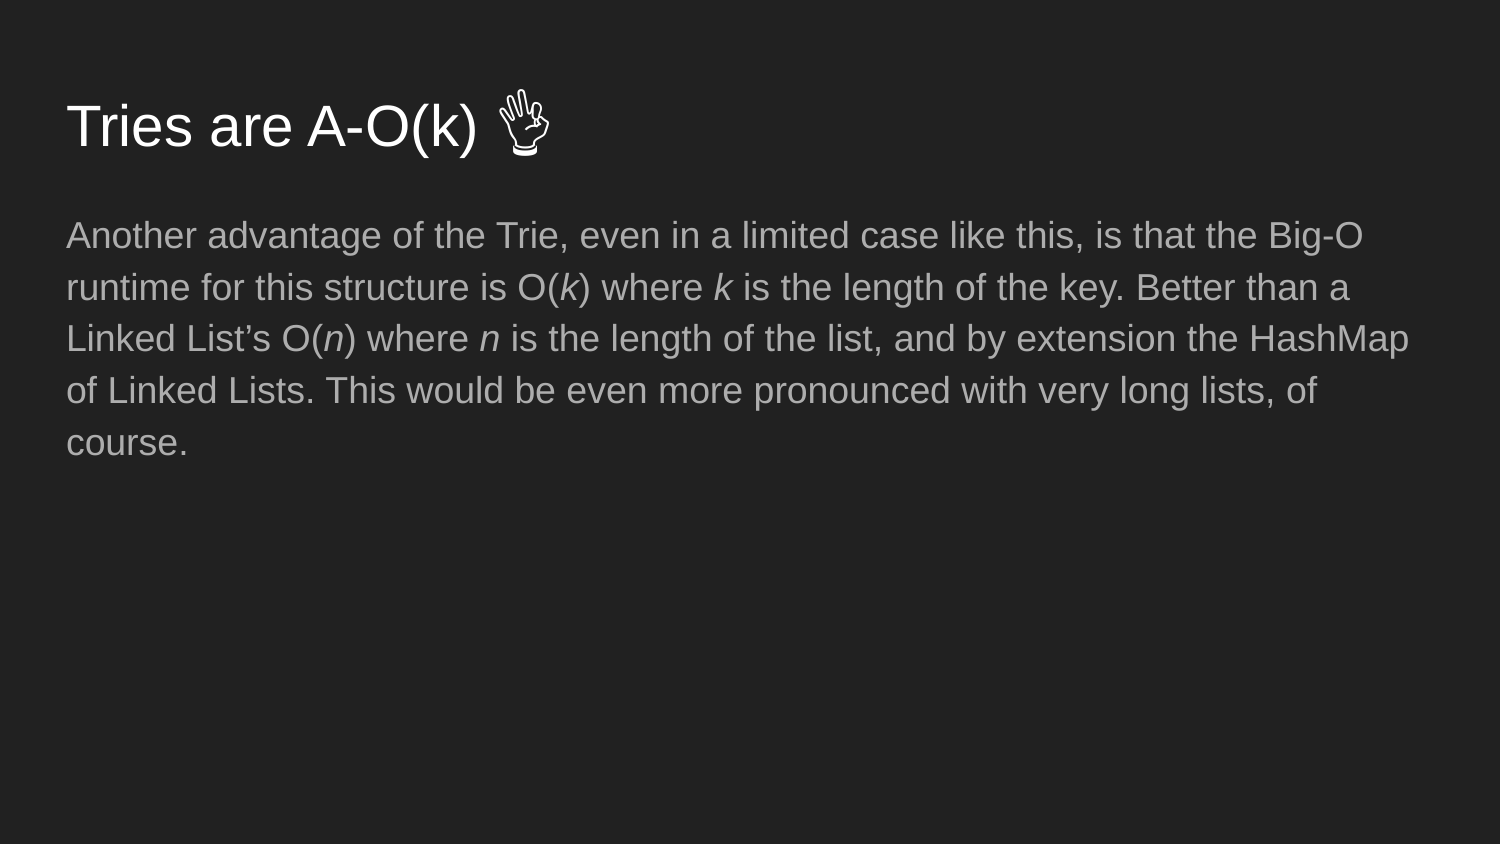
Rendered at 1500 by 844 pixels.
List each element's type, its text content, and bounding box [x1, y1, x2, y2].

list Another advantage of the Trie, even in a limited case like this, is that the Big-O runtime for this structure is O(k) where k is the length of the key. Better than a Linked List’s O(n) where n is the length of the list, and by extension the HashMap of Linked Lists. This would be even more pronounced with very long lists, of course. [51, 189, 1449, 750]
title Tries are A-O(k) 👌 [51, 72, 1449, 167]
